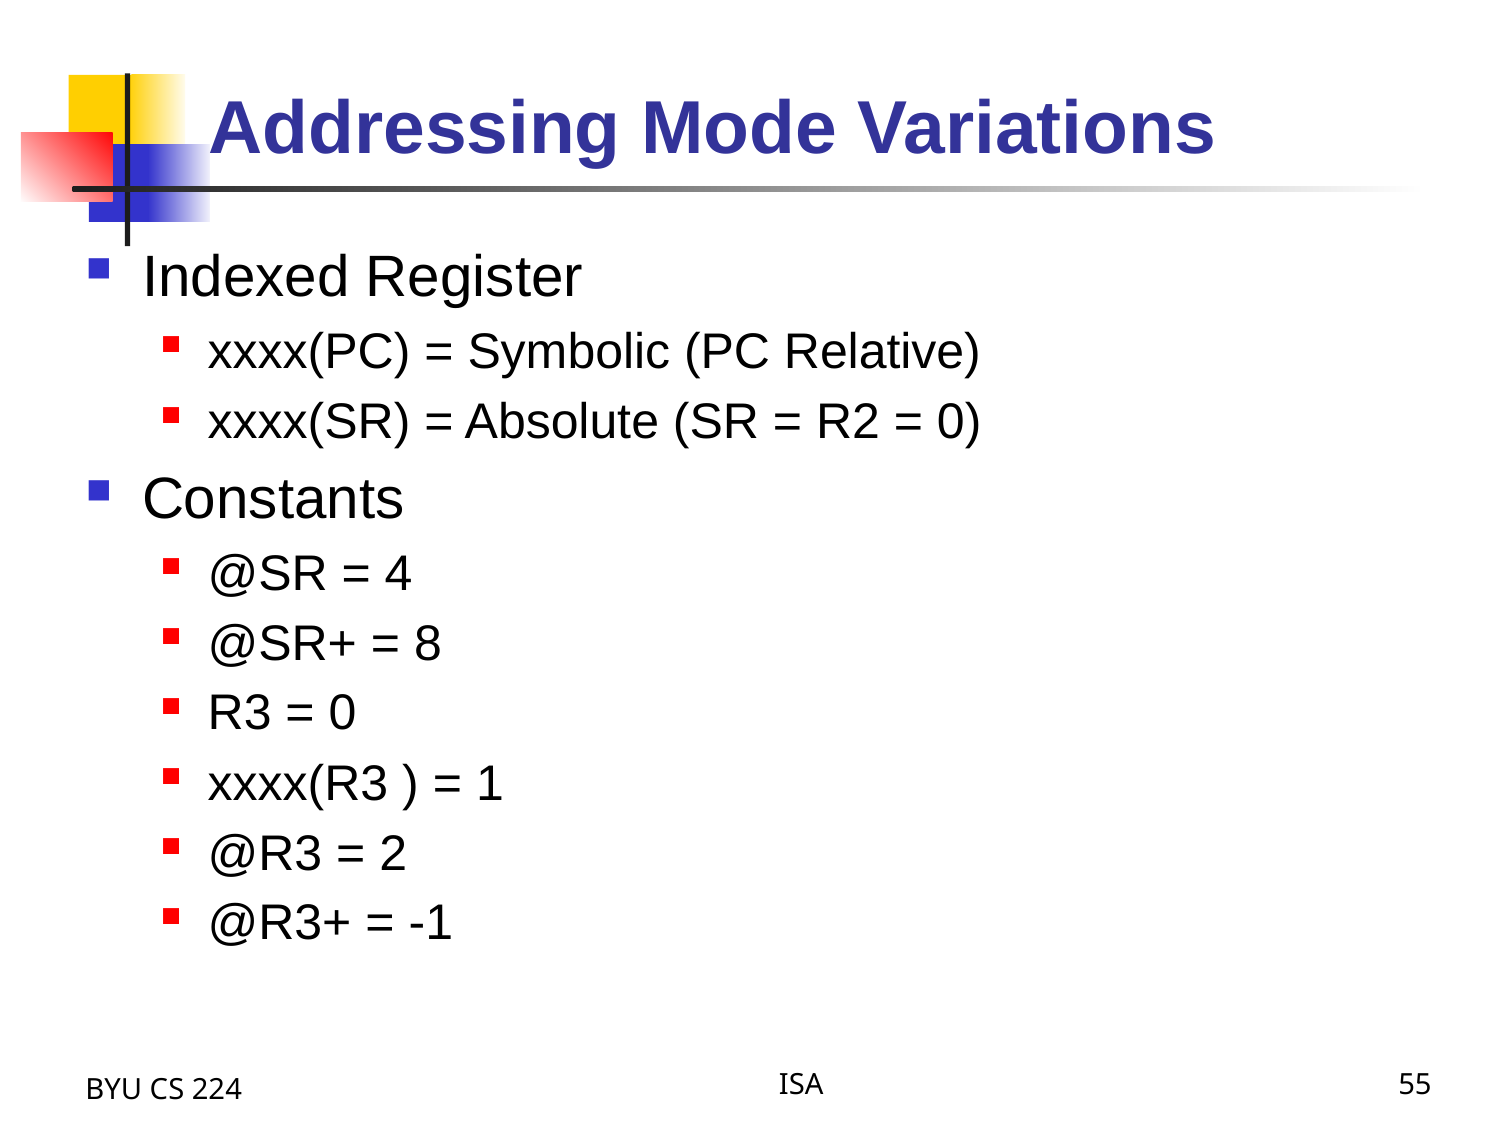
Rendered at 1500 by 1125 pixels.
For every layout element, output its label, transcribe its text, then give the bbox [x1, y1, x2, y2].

list Indexed Register xxxx(PC) = Symbolic (PC Relative) xxxx(SR) = Absolute (SR = R2 = 0) Constants @SR = 4 @SR+ = 8 R3 = 0 xxxx(R3 ) = 1 @R3 = 2 @R3+ = -1 [70, 230, 1411, 1100]
slide_number BYU CS 224 [70, 1037, 383, 1113]
slide_number 55 [1134, 1037, 1447, 1113]
footer ISA [416, 1037, 1134, 1113]
title Addressing Mode Variations [193, 34, 1472, 177]
